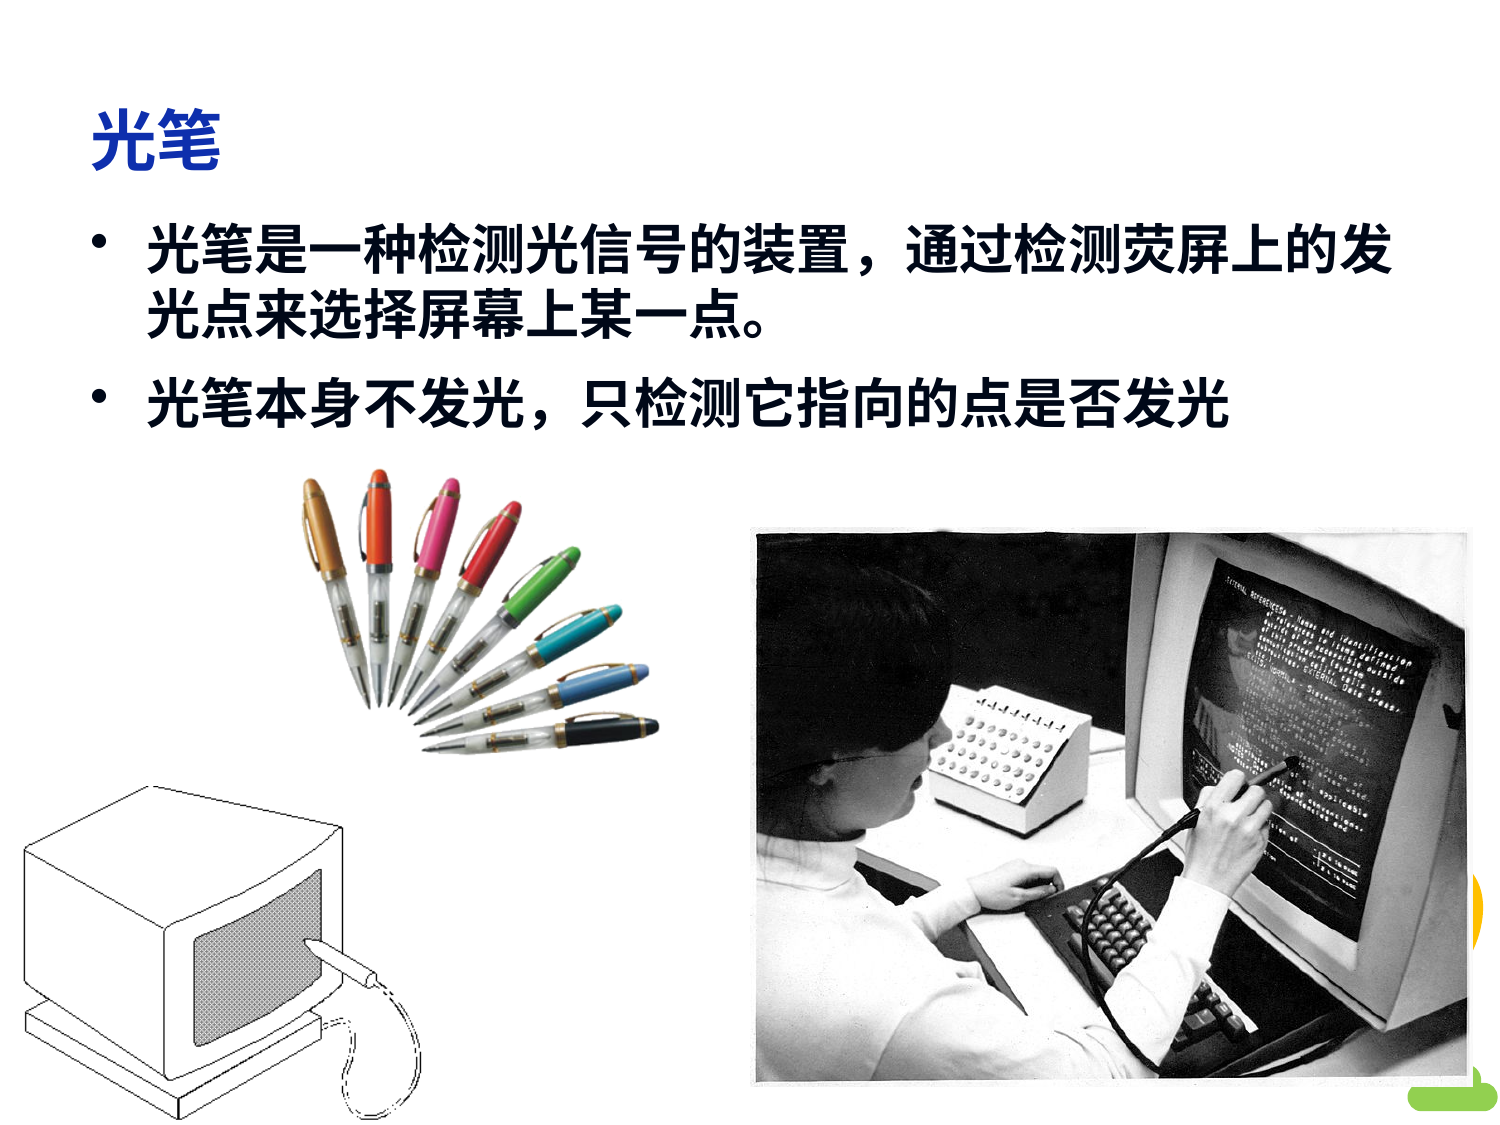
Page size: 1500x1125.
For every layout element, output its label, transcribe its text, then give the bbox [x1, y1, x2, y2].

picture [749, 526, 1473, 1087]
picture [0, 786, 430, 1125]
list 光笔是一种检测光信号的装置，通过检测荧屏上的发光点来选择屏幕上某一点。 光笔本身不发光，只检测它指向的点是否发光 [74, 207, 1426, 1006]
picture [289, 455, 666, 767]
title 光笔 [74, 44, 1426, 207]
